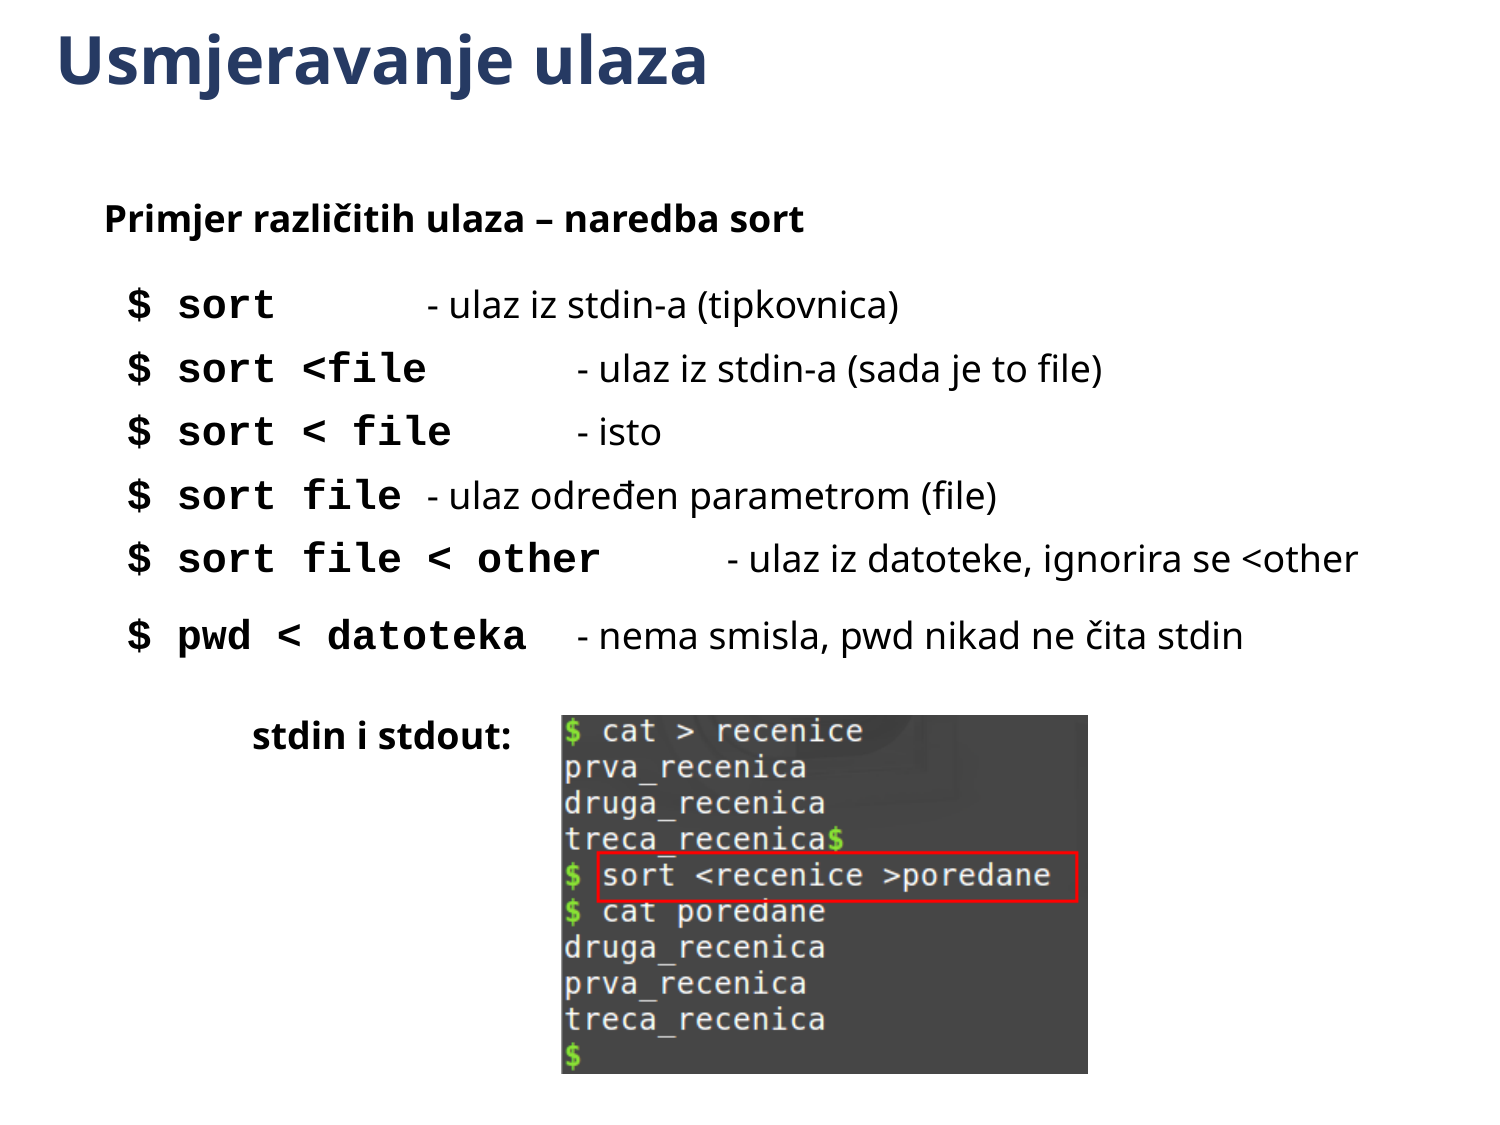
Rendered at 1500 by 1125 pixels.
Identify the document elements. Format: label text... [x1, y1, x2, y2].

text_box $ pwd < datoteka - nema smisla, pwd nikad ne čita stdin [112, 599, 1435, 672]
list $ sort - ulaz iz stdin-a (tipkovnica) $ sort <file - ulaz iz stdin-a (sada je to file) $ sort < file - isto $ sort file - ulaz određen parametrom (file) $ sort file < other - ulaz iz datoteke, ignorira se <other [112, 268, 1435, 599]
picture [560, 715, 1088, 1075]
title Usmjeravanje ulaza [41, 0, 1500, 114]
text_box Primjer različitih ulaza – naredba sort [88, 186, 1412, 269]
text_box stdin i stdout: [237, 704, 527, 764]
